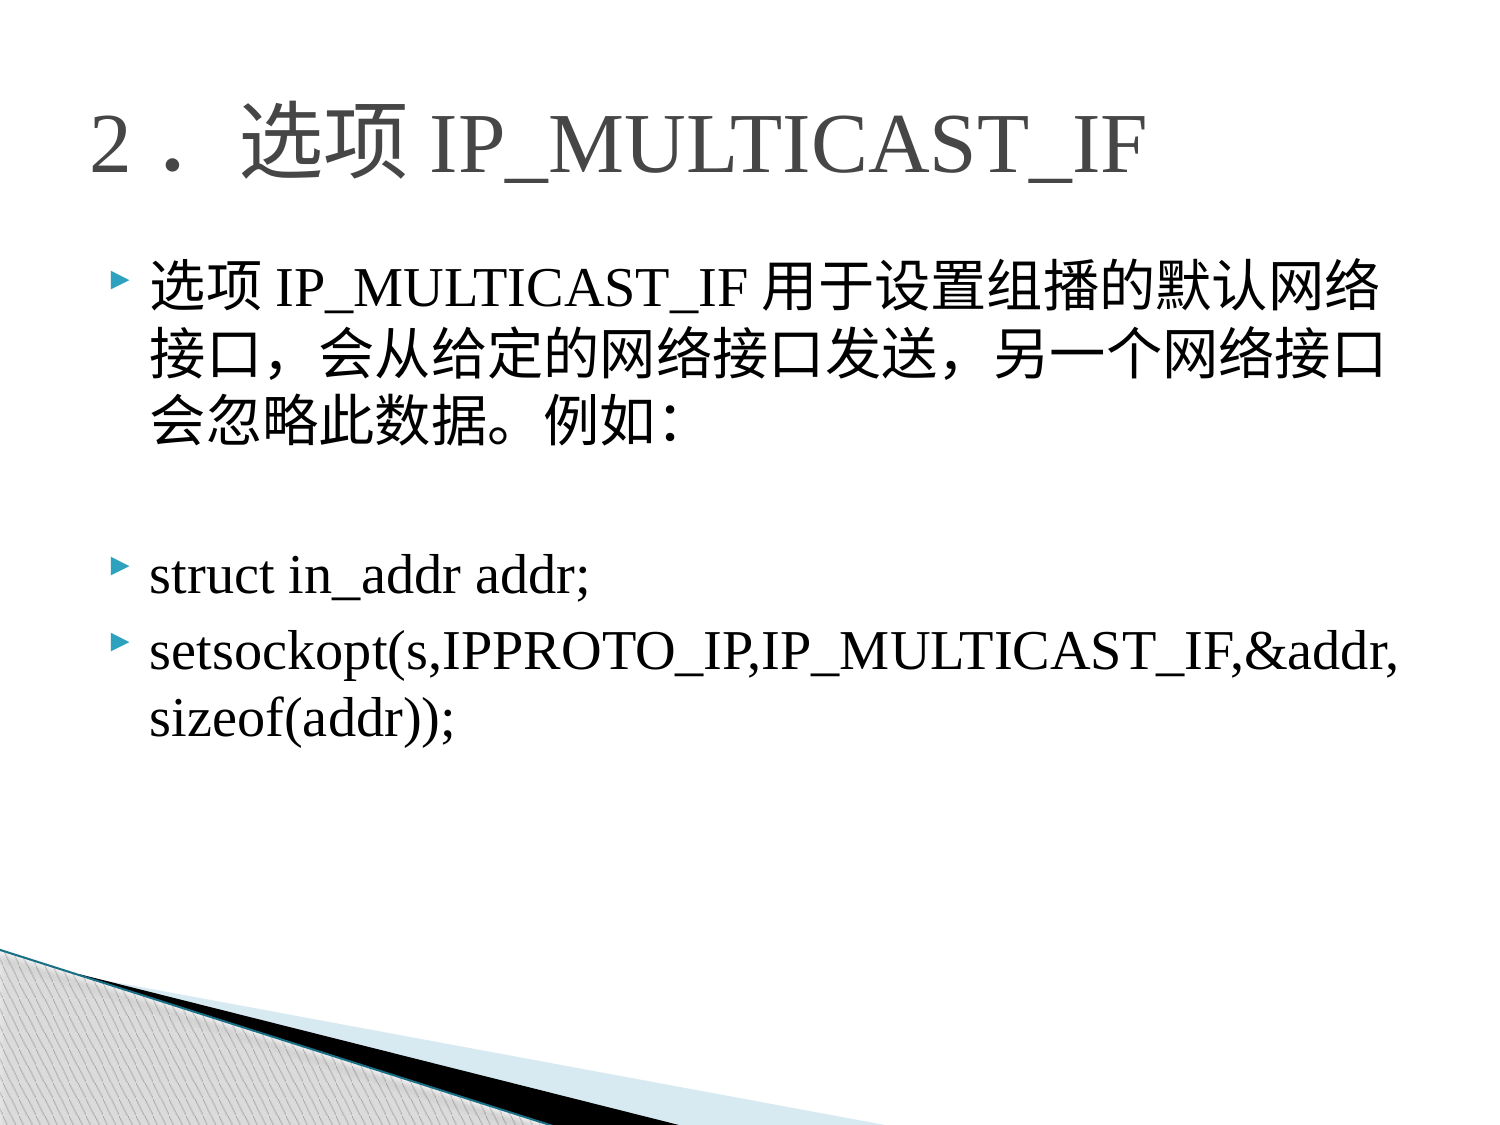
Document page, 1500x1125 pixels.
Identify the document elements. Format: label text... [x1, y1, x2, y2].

list 选项IP_MULTICAST_IF用于设置组播的默认网络接口，会从给定的网络接口发送，另一个网络接口会忽略此数据。例如： struct in_addr addr; setsockopt(s,IPPROTO_IP,IP_MULTICAST_IF,&addr,sizeof(addr)); [75, 243, 1425, 986]
title 2．选项IP_MULTICAST_IF [75, 45, 1425, 233]
